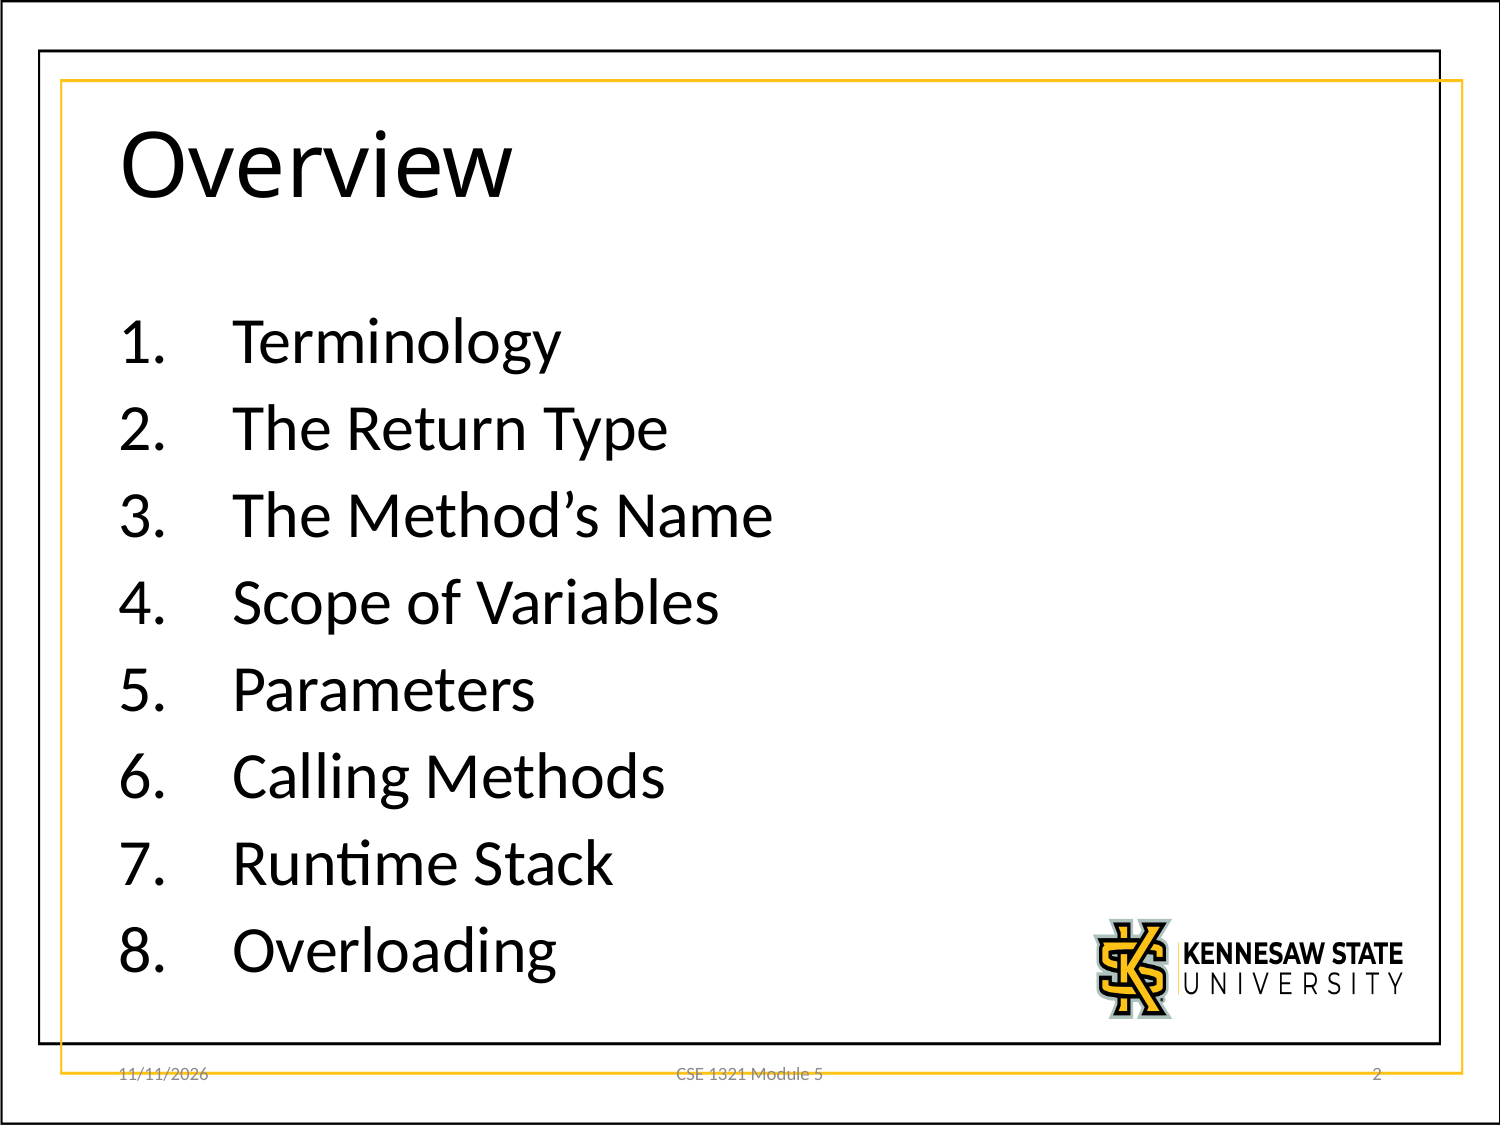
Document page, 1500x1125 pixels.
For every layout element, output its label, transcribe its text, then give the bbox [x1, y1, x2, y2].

title Overview [103, 59, 1397, 278]
footer CSE 1321 Module 5 [496, 1042, 1004, 1103]
picture [0, 0, 1500, 1125]
list Terminology The Return Type The Method’s Name Scope of Variables Parameters Calling Methods Runtime Stack Overloading [103, 299, 1397, 1014]
slide_number 2 [1059, 1042, 1397, 1103]
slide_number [103, 1042, 441, 1103]
